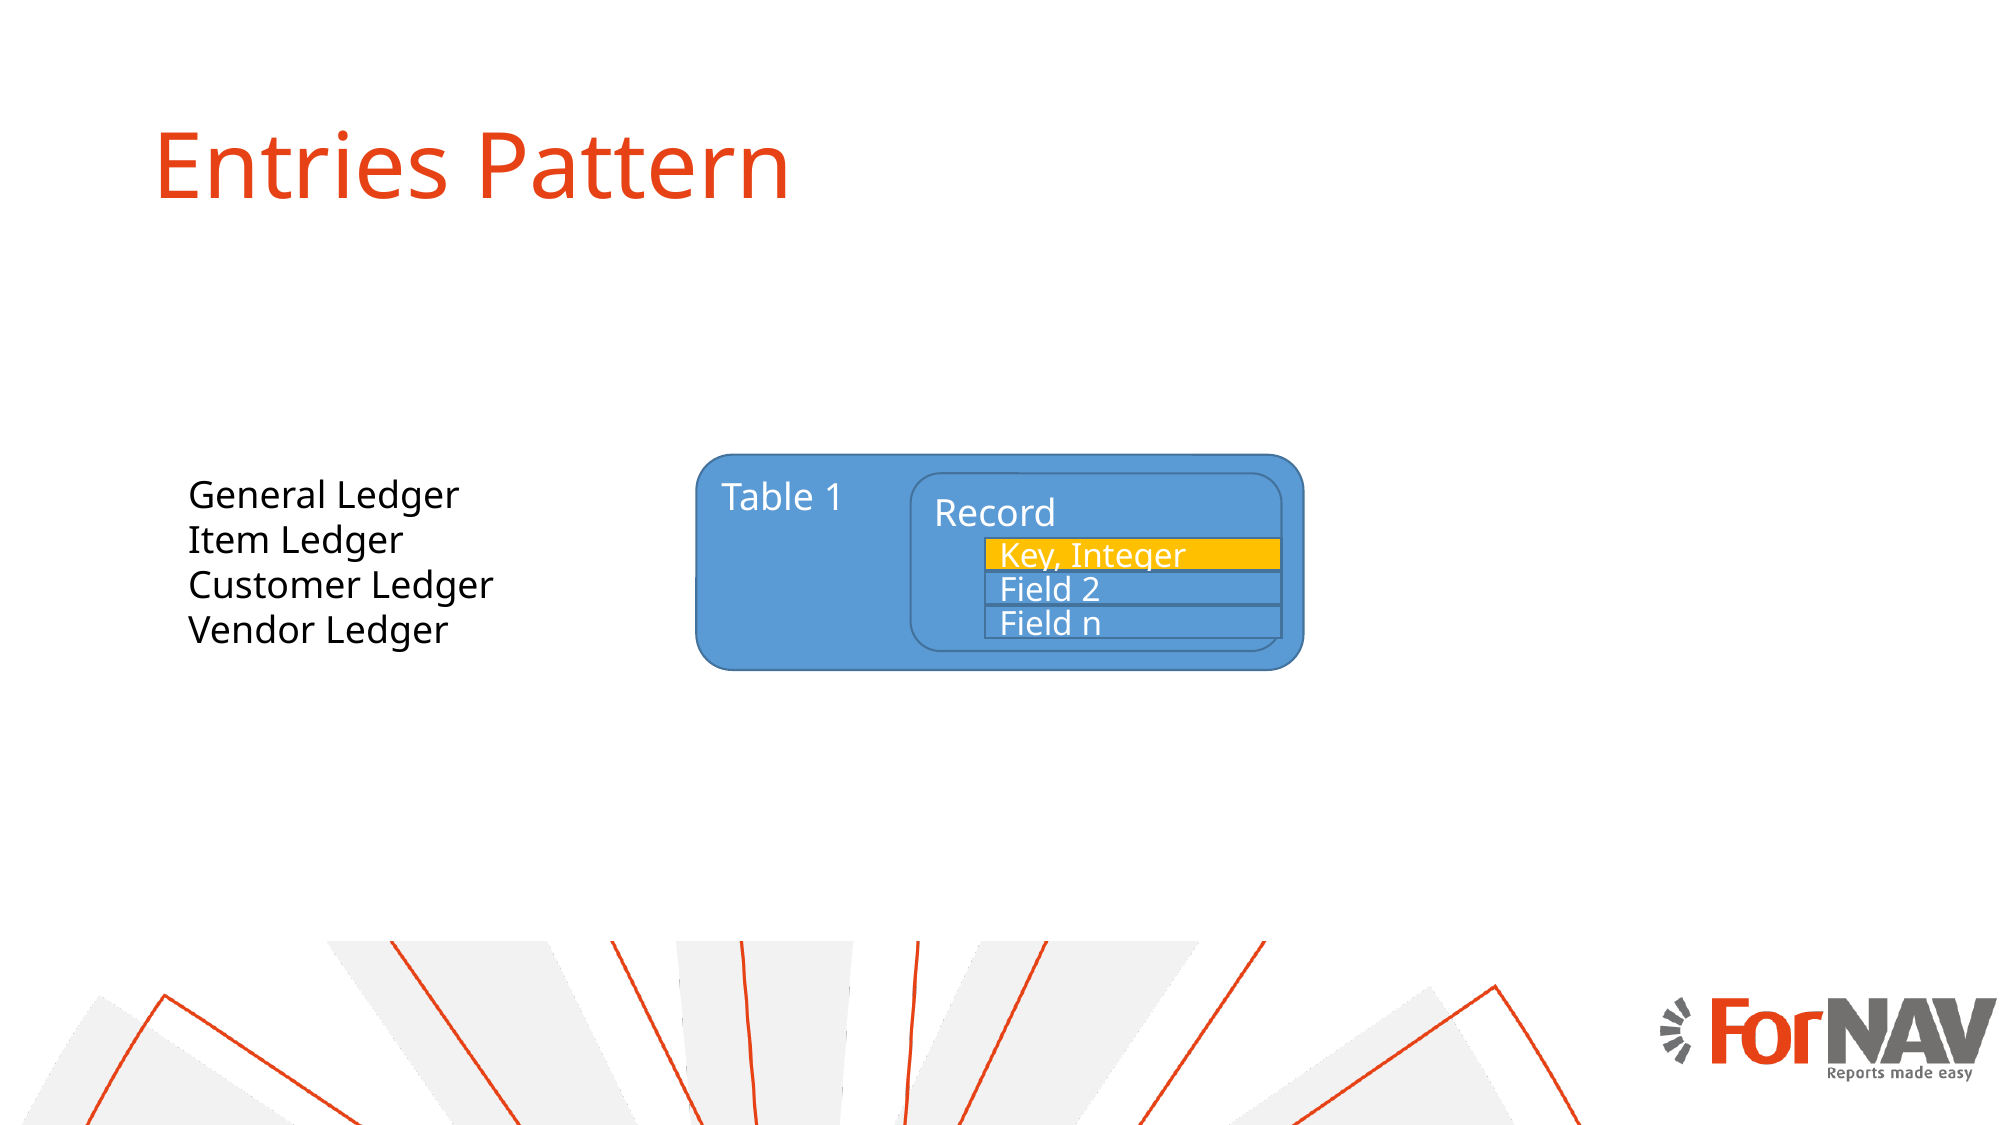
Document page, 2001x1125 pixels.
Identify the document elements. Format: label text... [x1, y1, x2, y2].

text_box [696, 454, 1304, 670]
picture [0, 941, 2001, 1125]
title Entries Pattern [137, 59, 1863, 278]
text_box General Ledger Item Ledger Customer Ledger Vendor Ledger [173, 463, 510, 659]
